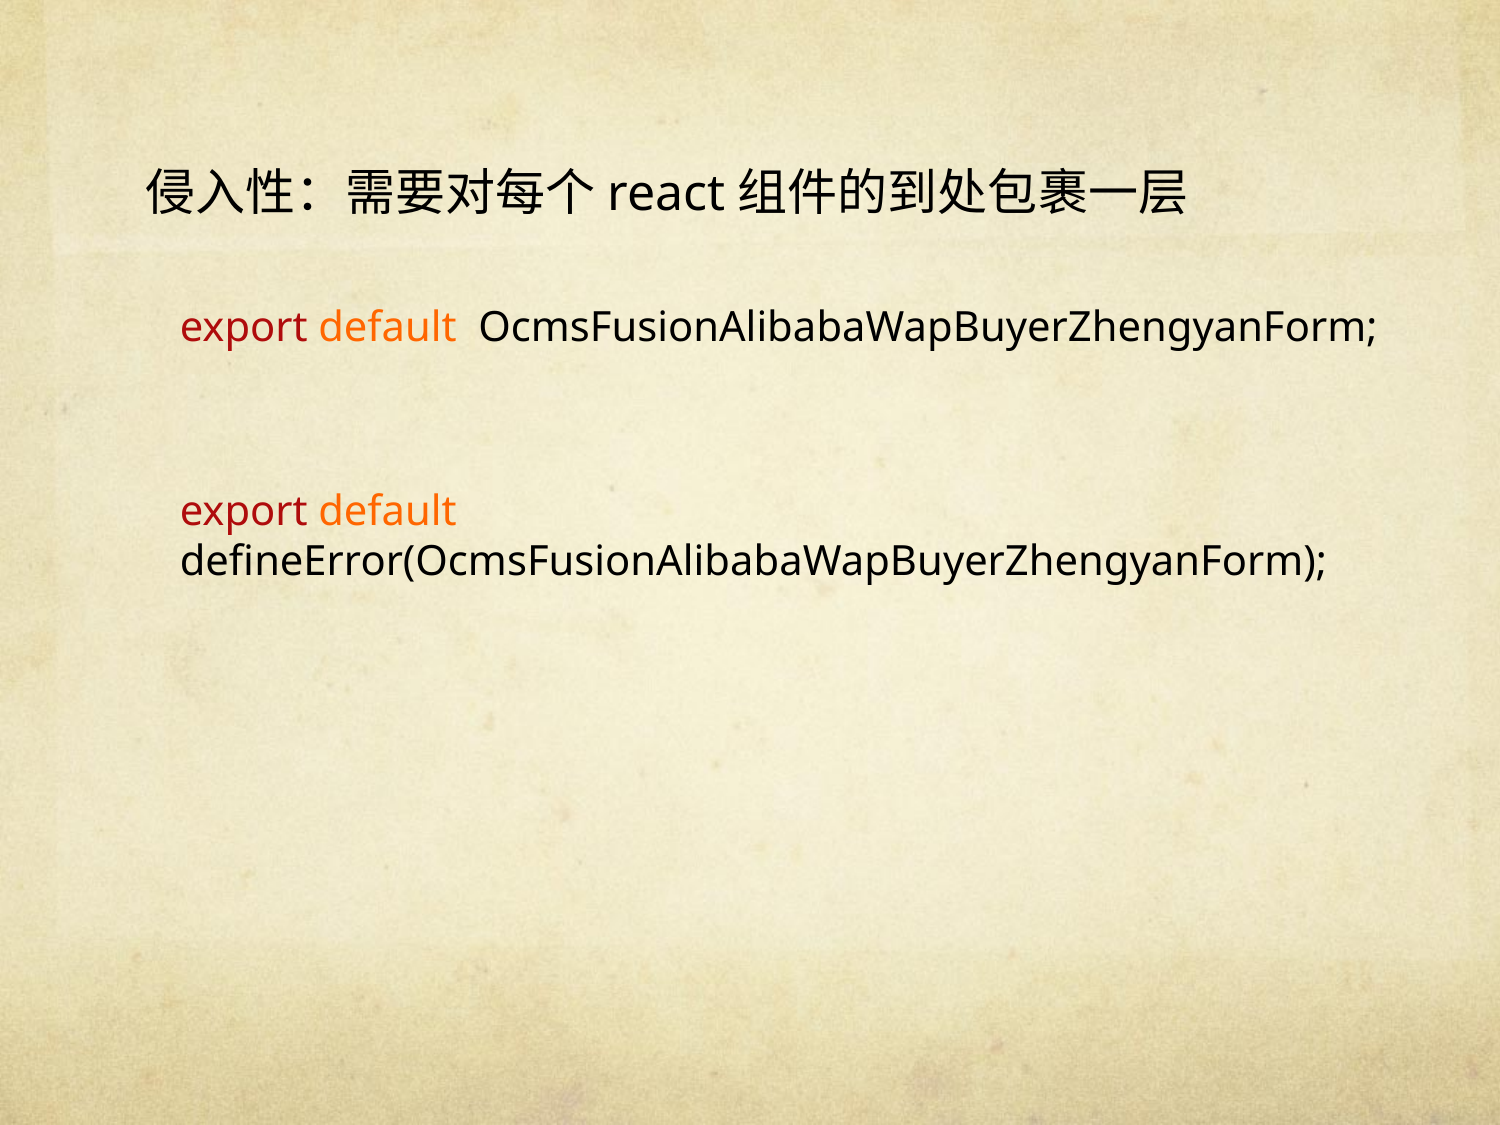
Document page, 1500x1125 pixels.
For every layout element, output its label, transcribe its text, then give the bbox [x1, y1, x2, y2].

picture [0, 0, 1500, 1125]
text_box 侵入性：需要对每个react组件的到处包裹一层 [131, 152, 1203, 228]
list export default OcmsFusionAlibabaWapBuyerZhengyanForm; export default defineError(OcmsFusionAlibabaWapBuyerZhengyanForm); [164, 292, 1431, 628]
